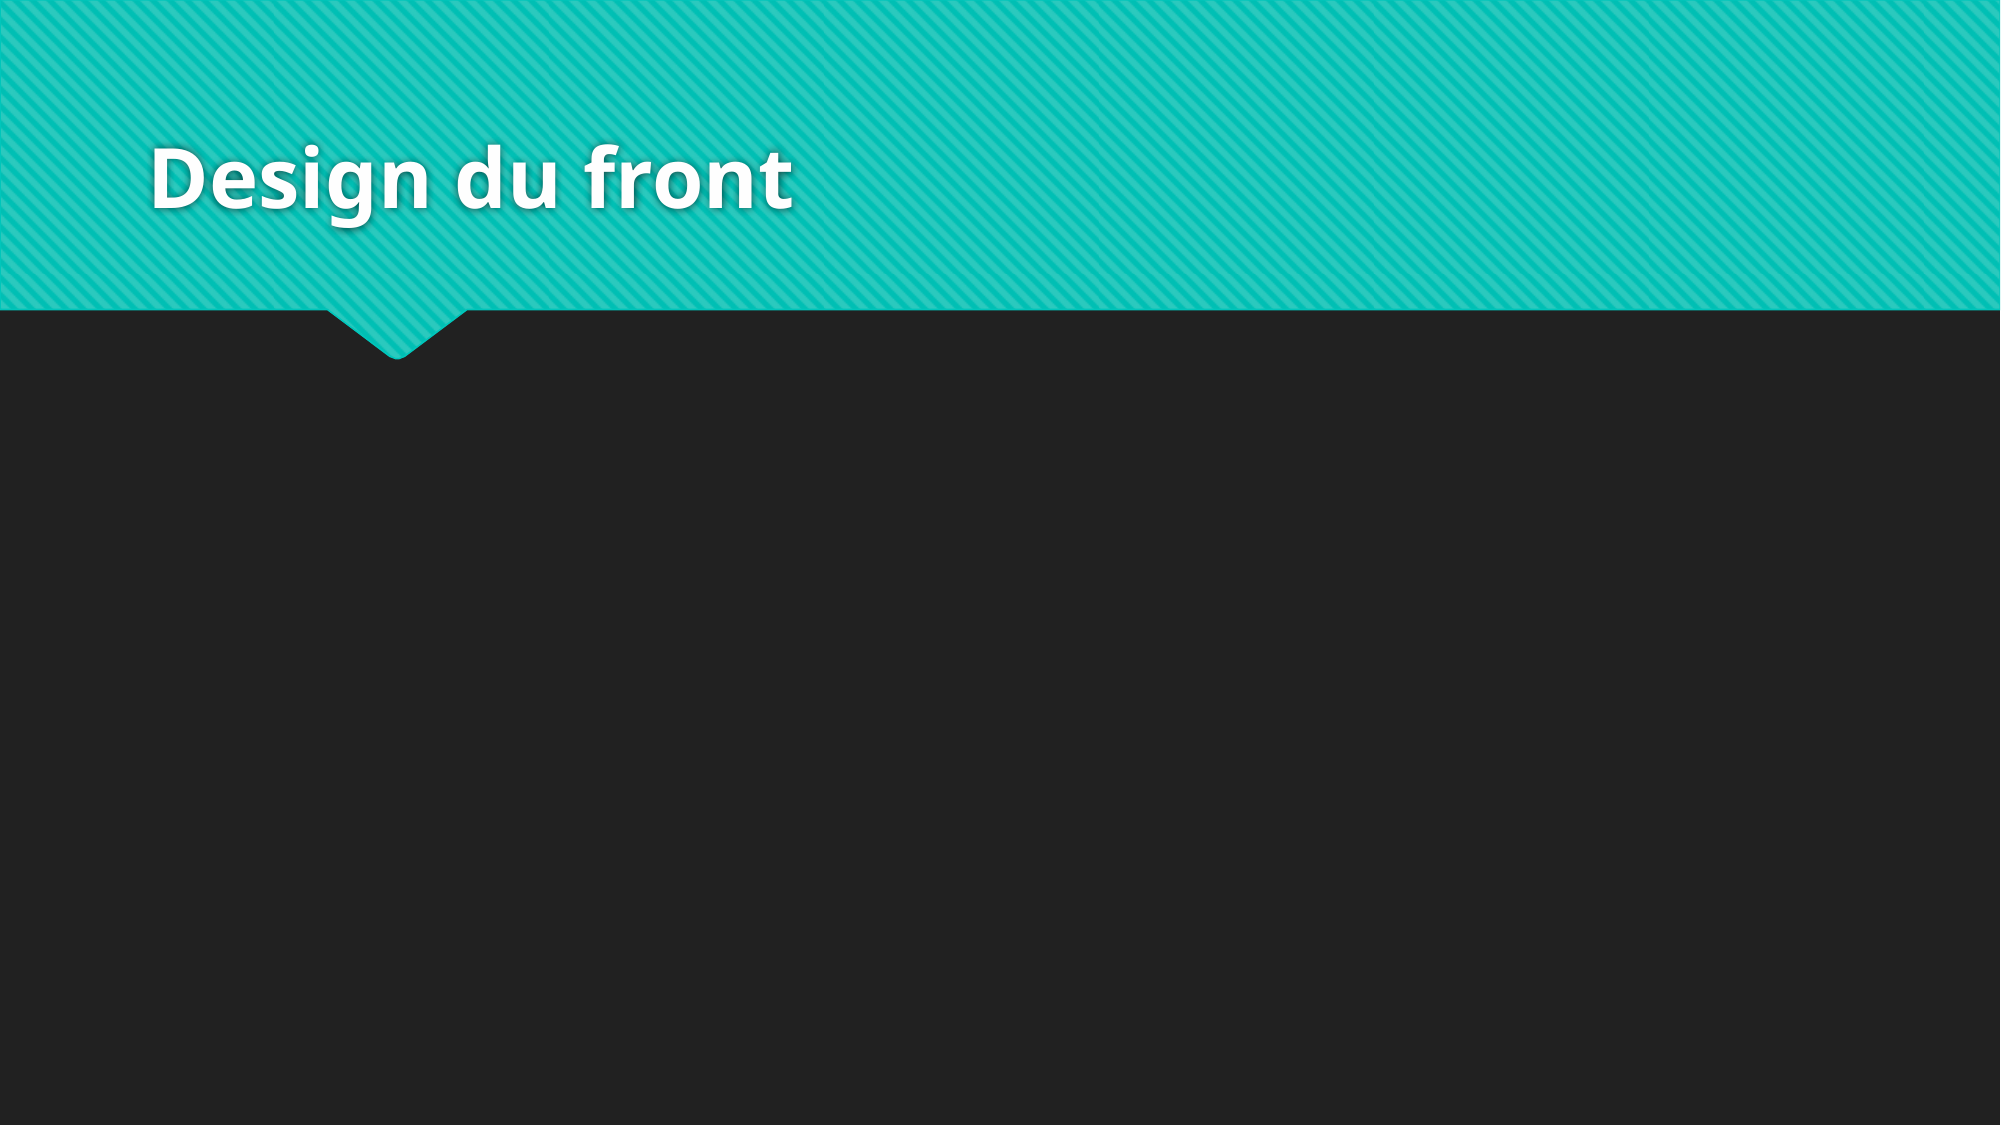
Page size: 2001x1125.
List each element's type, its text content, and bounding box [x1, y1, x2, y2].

title Design du front [132, 73, 1868, 233]
